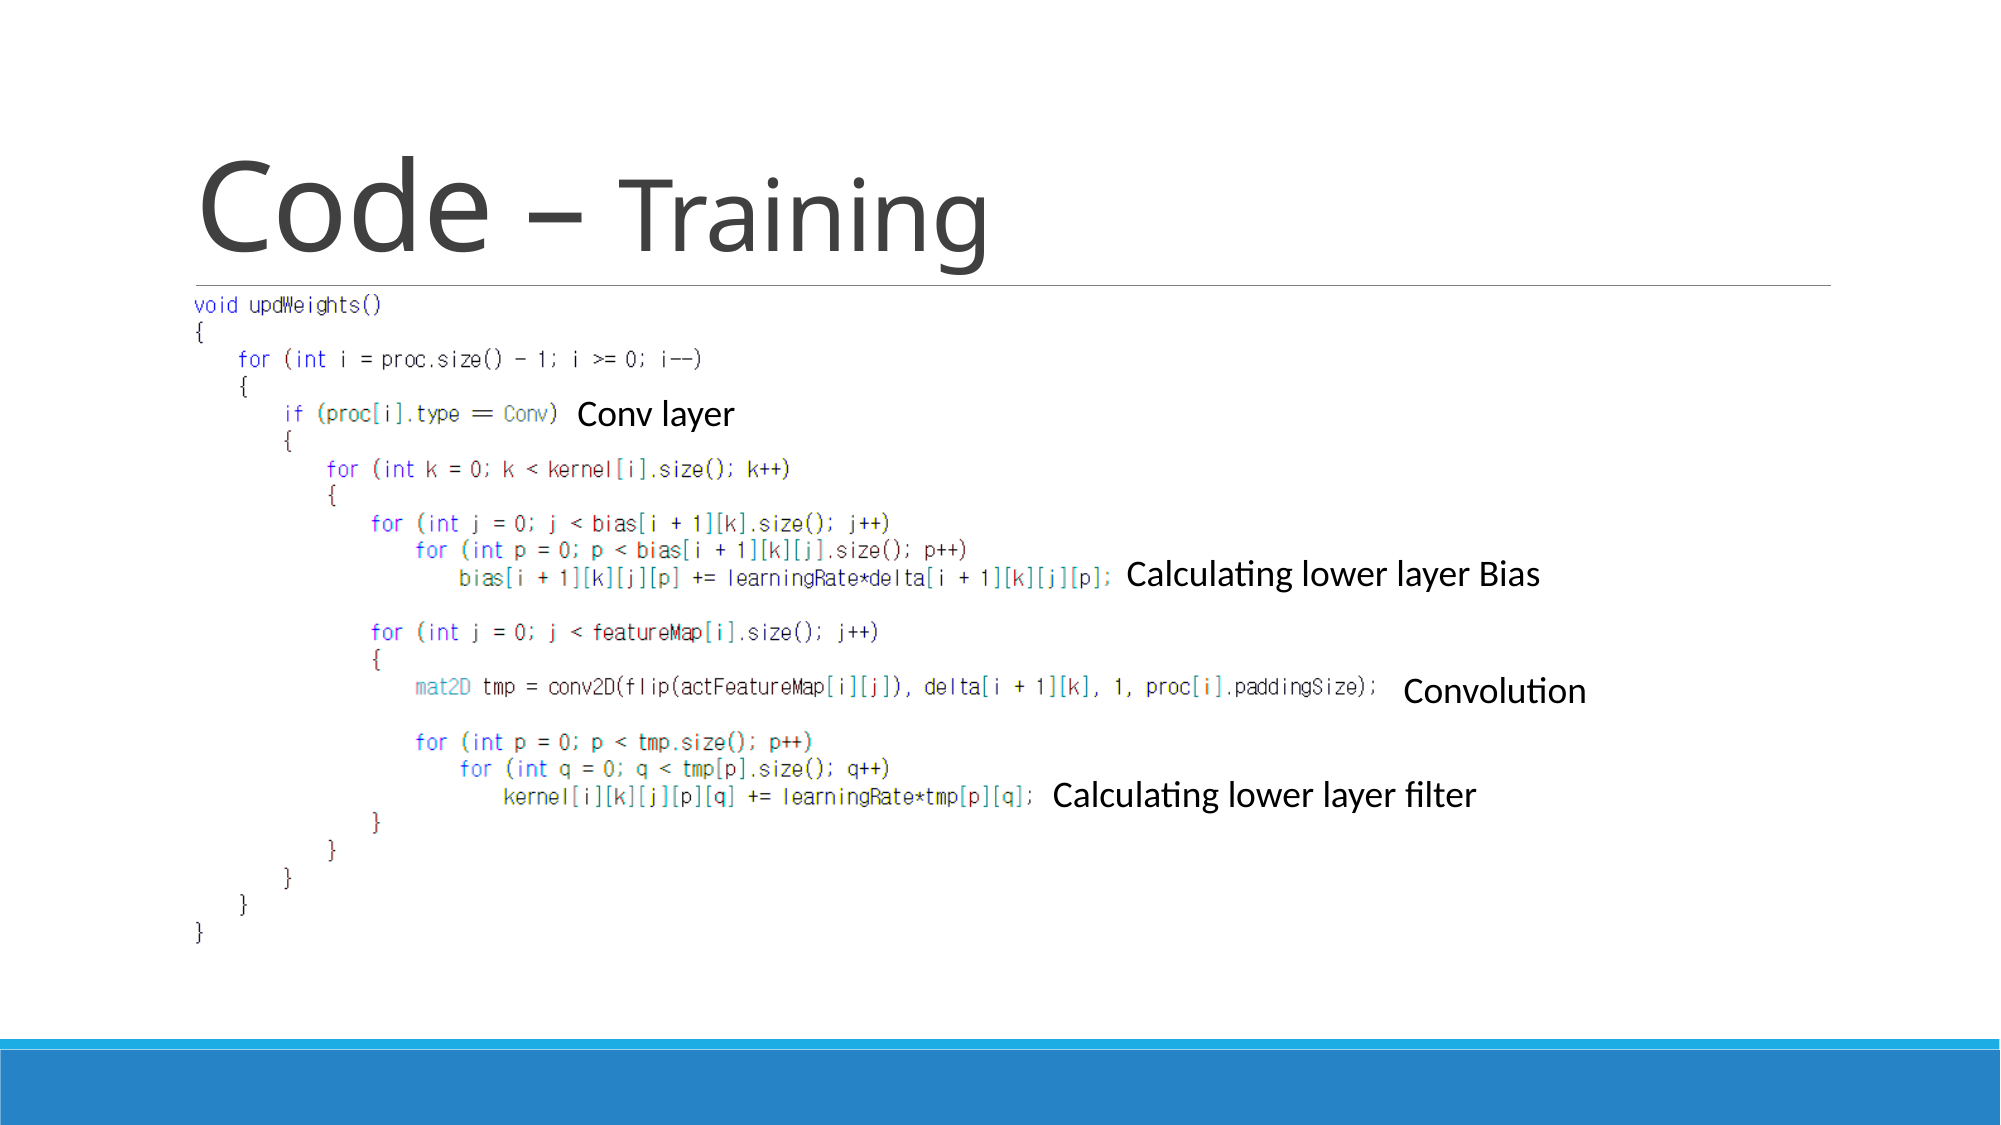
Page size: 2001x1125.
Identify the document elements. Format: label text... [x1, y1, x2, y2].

text_box Convolution [1397, 658, 1688, 719]
title Code – Training [180, 47, 1830, 285]
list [179, 294, 1390, 956]
text_box Calculating lower layer Bias [1397, 541, 1615, 602]
text_box Calculating lower layer filter [1397, 762, 1614, 822]
